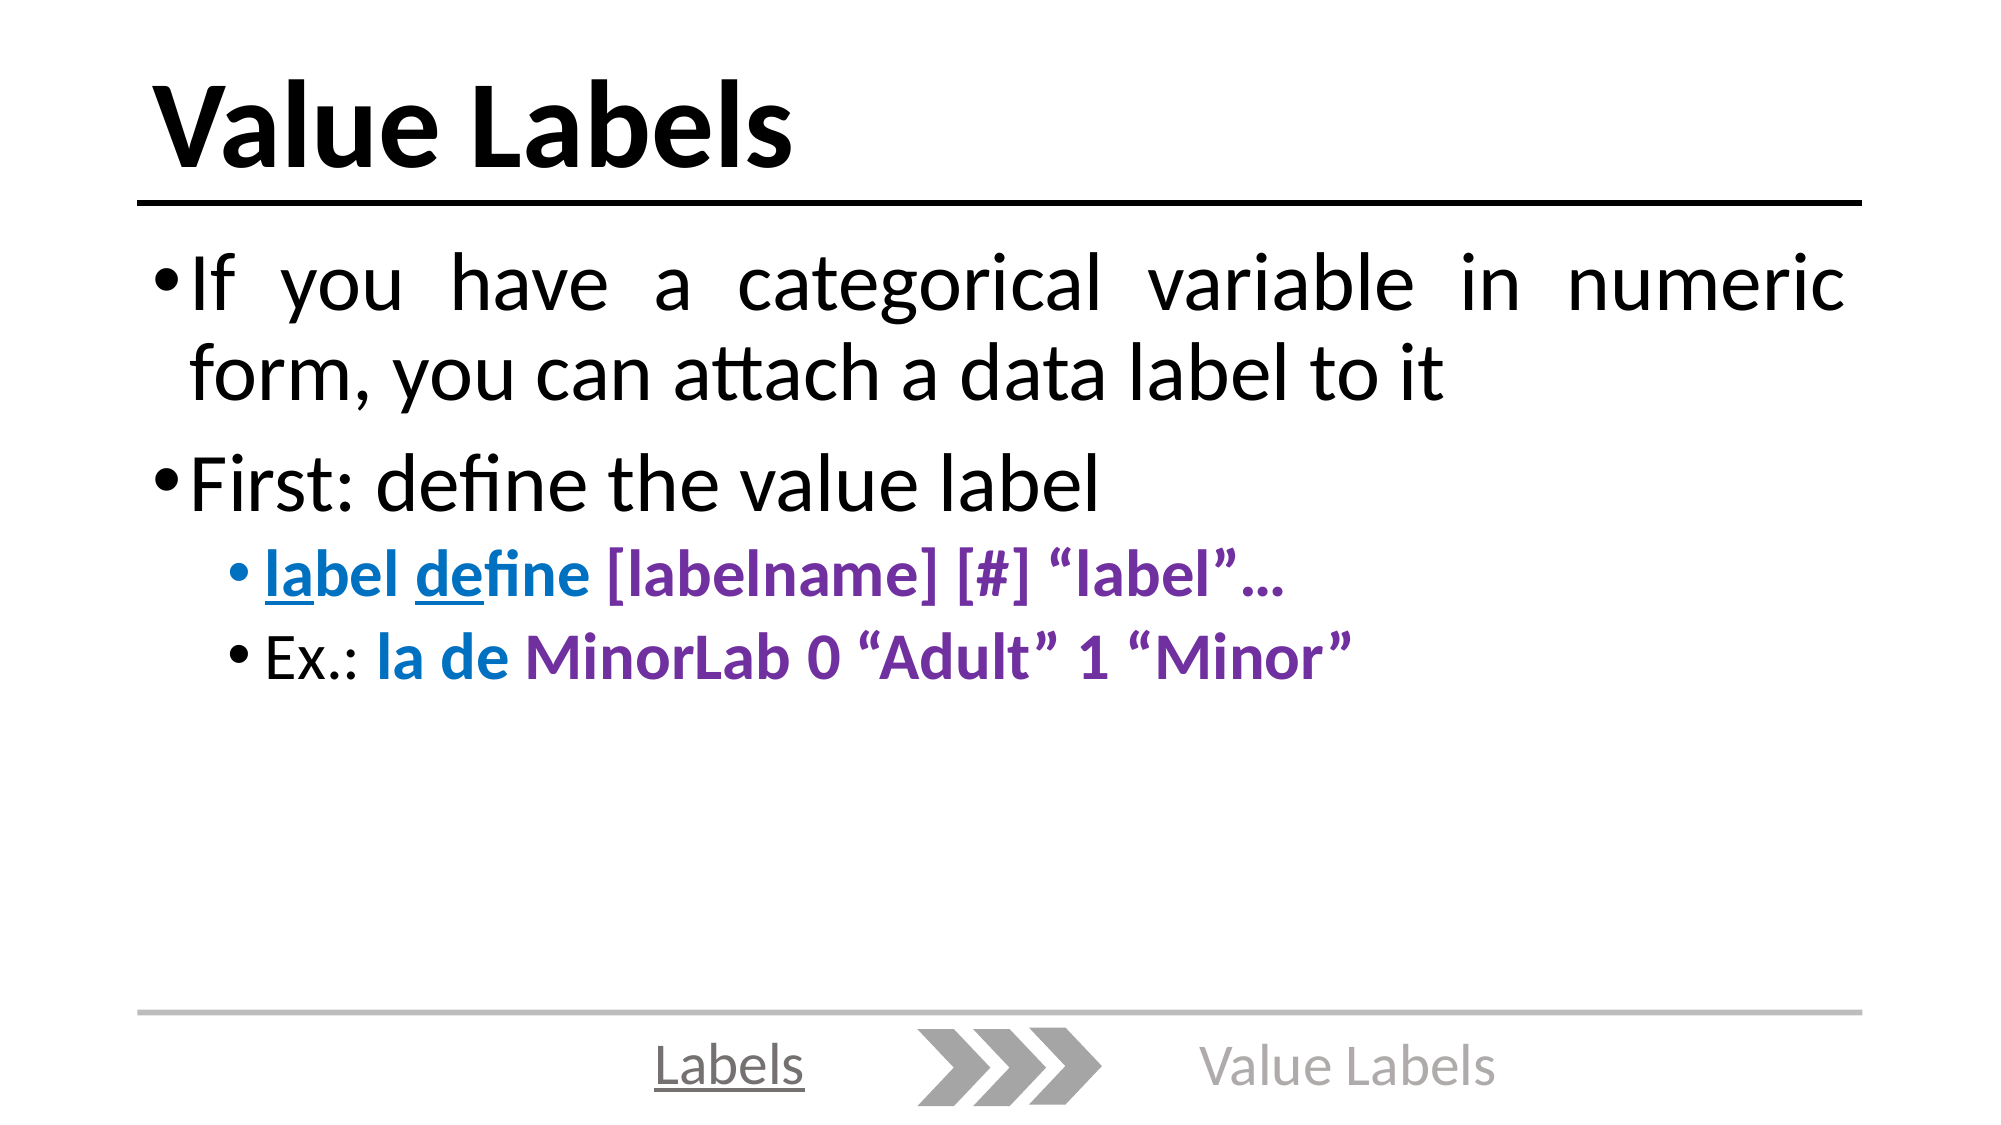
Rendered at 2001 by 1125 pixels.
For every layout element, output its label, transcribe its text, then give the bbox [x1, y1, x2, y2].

title Value Labels [134, 19, 1866, 234]
list If you have a categorical variable in numeric form, you can attach a data label to it First: define the value label label define [labelname] [#] “label”… Ex.: la de MinorLab 0 “Adult” 1 “Minor” [137, 234, 1863, 998]
list Labels [142, 1025, 821, 1105]
list Value Labels [1184, 1026, 1863, 1107]
